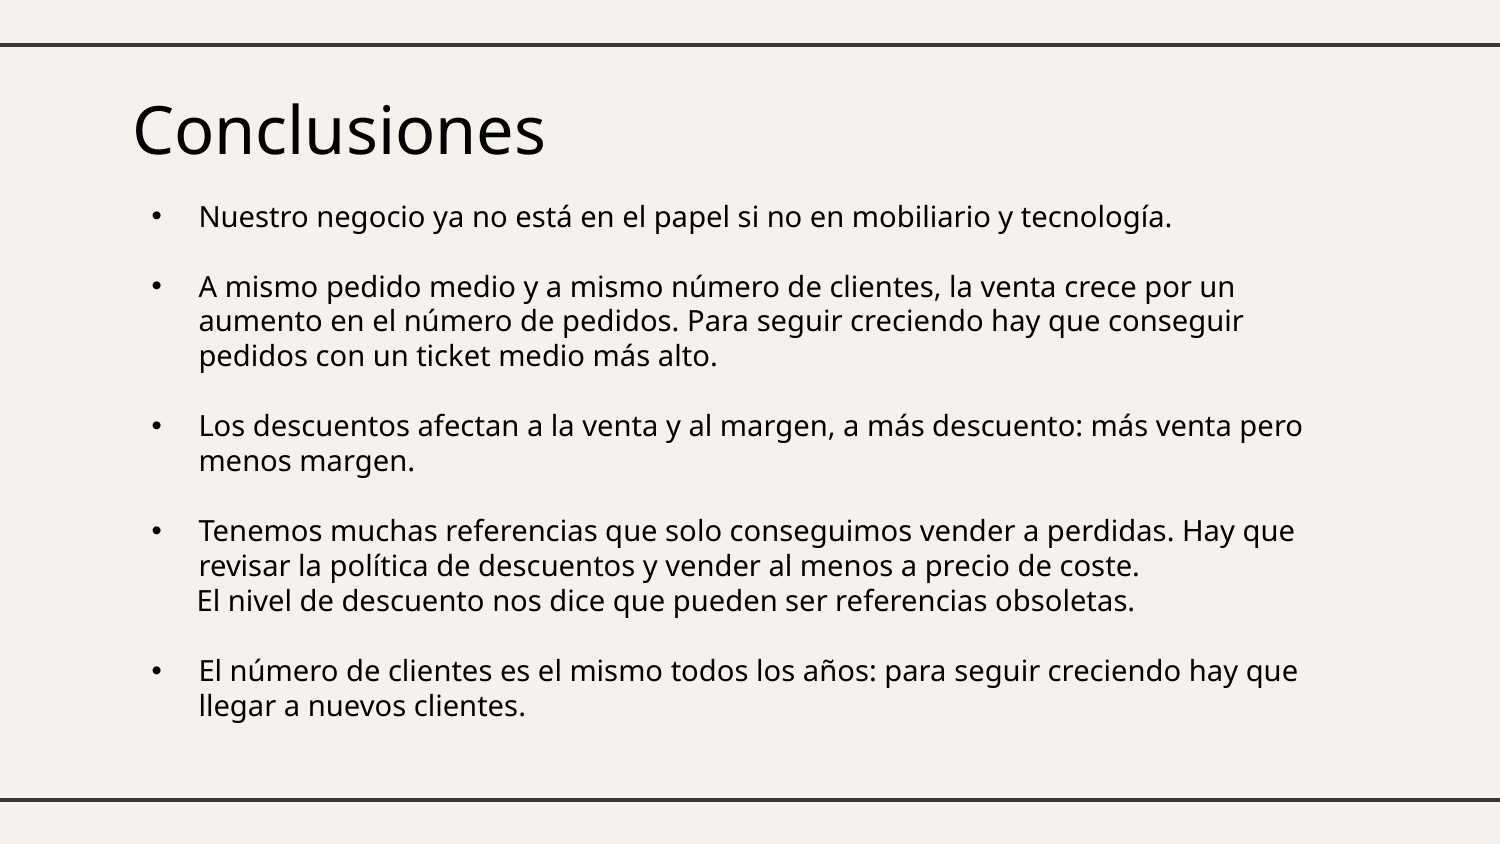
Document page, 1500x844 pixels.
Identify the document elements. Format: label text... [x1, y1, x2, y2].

title Conclusiones [116, 72, 1383, 167]
text_box Nuestro negocio ya no está en el papel si no en mobiliario y tecnología. A mismo pedido medio y a mismo número de clientes, la venta crece por un aumento en el número de pedidos. Para seguir creciendo hay que conseguir pedidos con un ticket medio más alto. Los descuentos afectan a la venta y al margen, a más descuento: más venta pero menos margen. Tenemos muchas referencias que solo conseguimos vender a perdidas. Hay que revisar la política de descuentos y vender al menos a precio de coste. El nivel de descuento nos dice que pueden ser referencias obsoletas. El número de clientes es el mismo todos los años: para seguir creciendo hay que llegar a nuevos clientes. [136, 182, 1364, 745]
